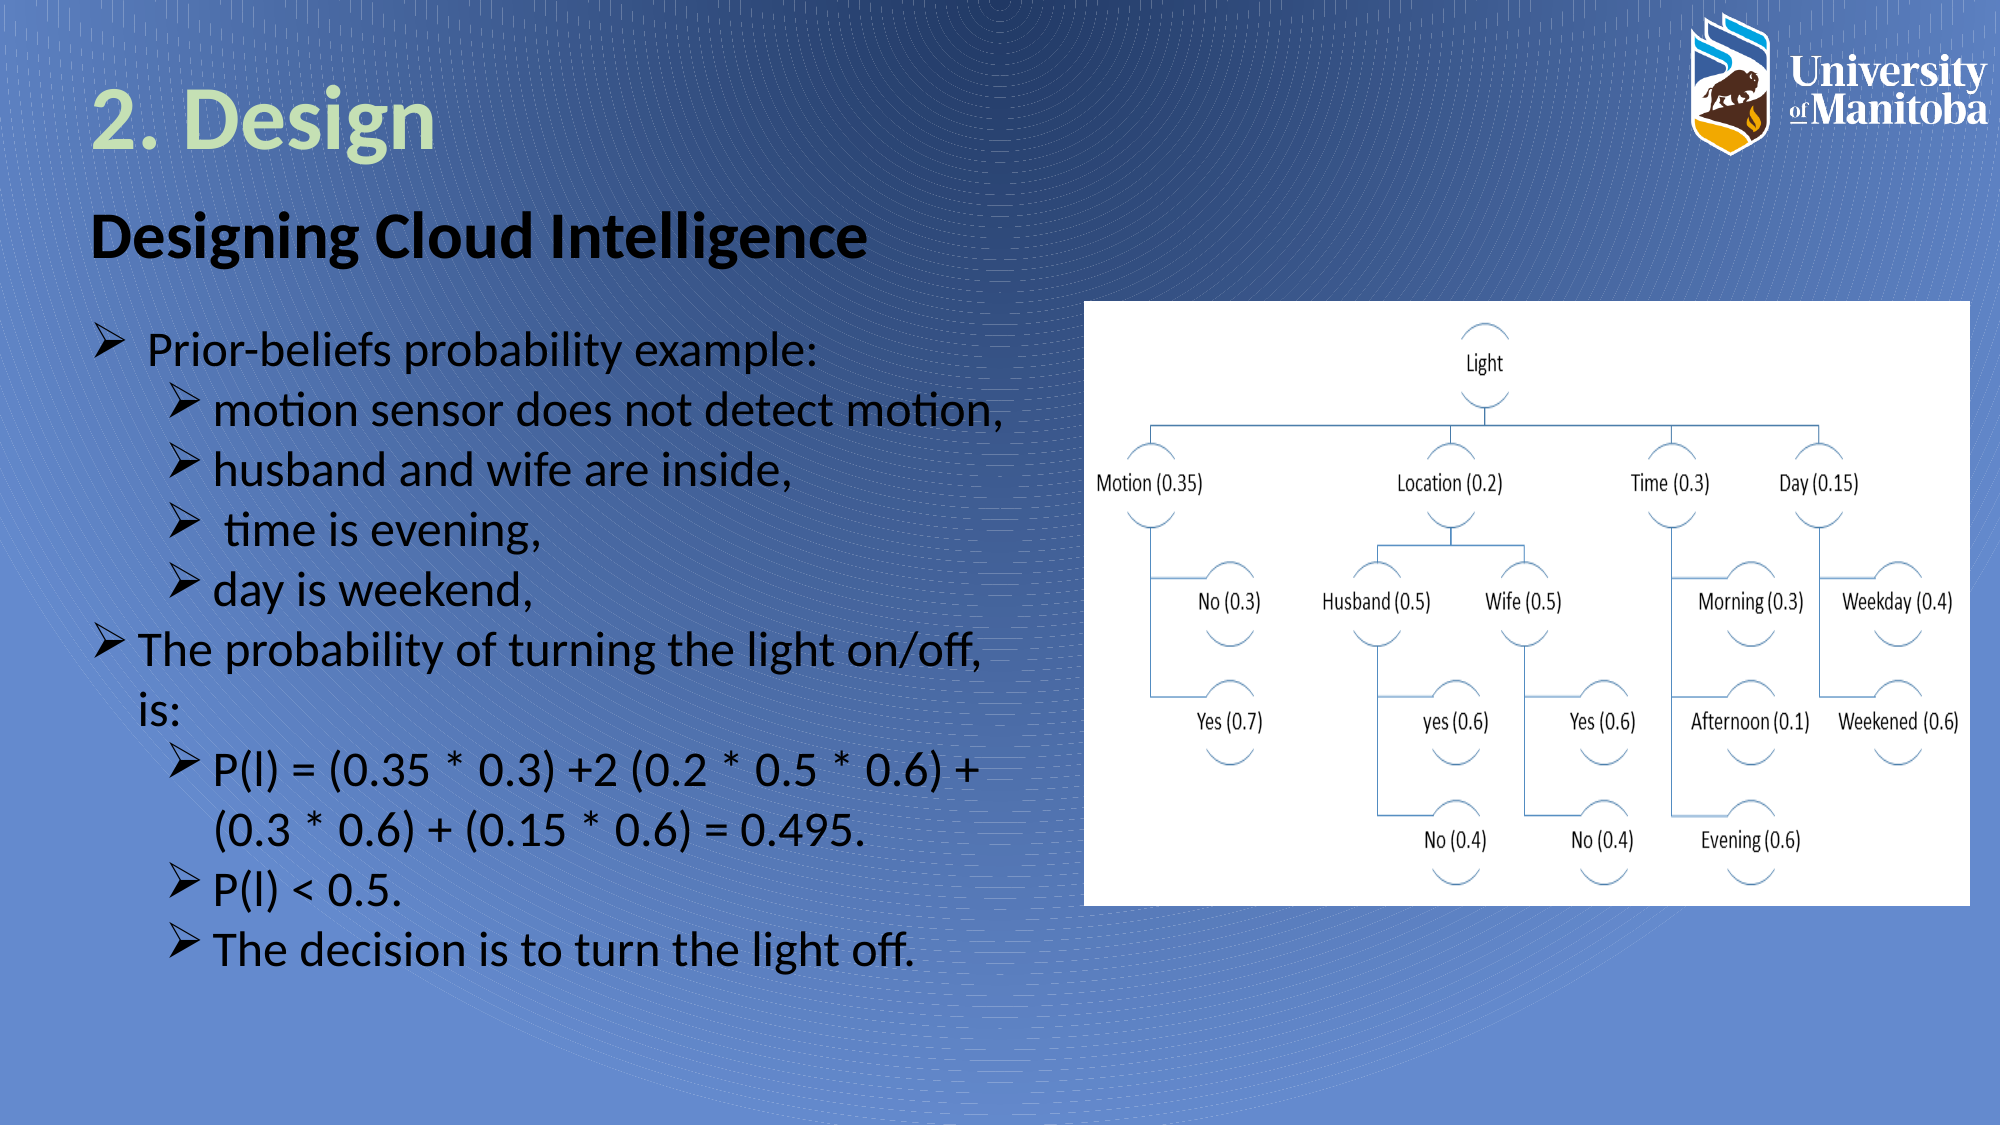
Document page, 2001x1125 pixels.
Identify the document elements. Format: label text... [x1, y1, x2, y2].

picture [1690, 12, 1988, 156]
text_box 2. Design [76, 50, 867, 175]
text_box Designing Cloud Intelligence Prior-beliefs probability example: motion sensor does not detect motion, husband and wife are inside, time is evening, day is weekend, The probability of turning the light on/off, is: P(l) = (0.35 * 0.3) +2 (0.2 * 0.5 * 0.6) + (0.3 * 0.6) + (0.15 * 0.6) = 0.495. P(l) < 0.5. The decision is to turn the light off. [76, 184, 1022, 985]
picture [1083, 301, 1970, 906]
